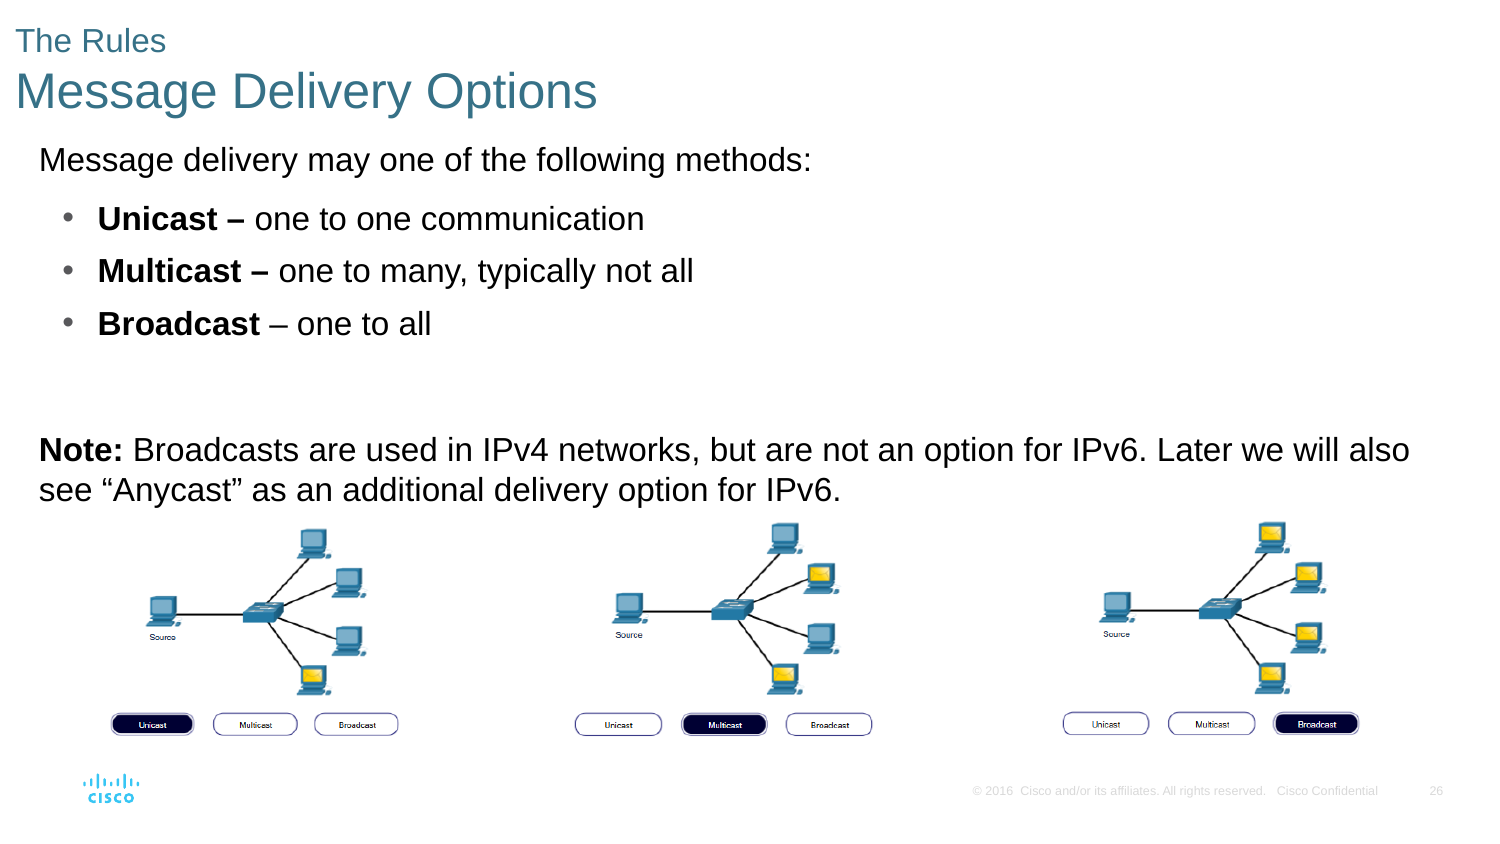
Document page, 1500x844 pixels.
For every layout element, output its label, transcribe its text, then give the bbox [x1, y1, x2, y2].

picture [1058, 519, 1365, 742]
picture [106, 519, 403, 742]
list Message delivery may one of the following methods: Unicast – one to one communication Multicast – one to many, typically not all Broadcast – one to all Note: Broadcasts are used in IPv4 networks, but are not an option for IPv6. Later we will also see “Anycast” as an additional delivery option for IPv6. [23, 131, 1477, 501]
picture [573, 519, 877, 742]
title The Rules Message Delivery Options [0, 6, 1500, 131]
